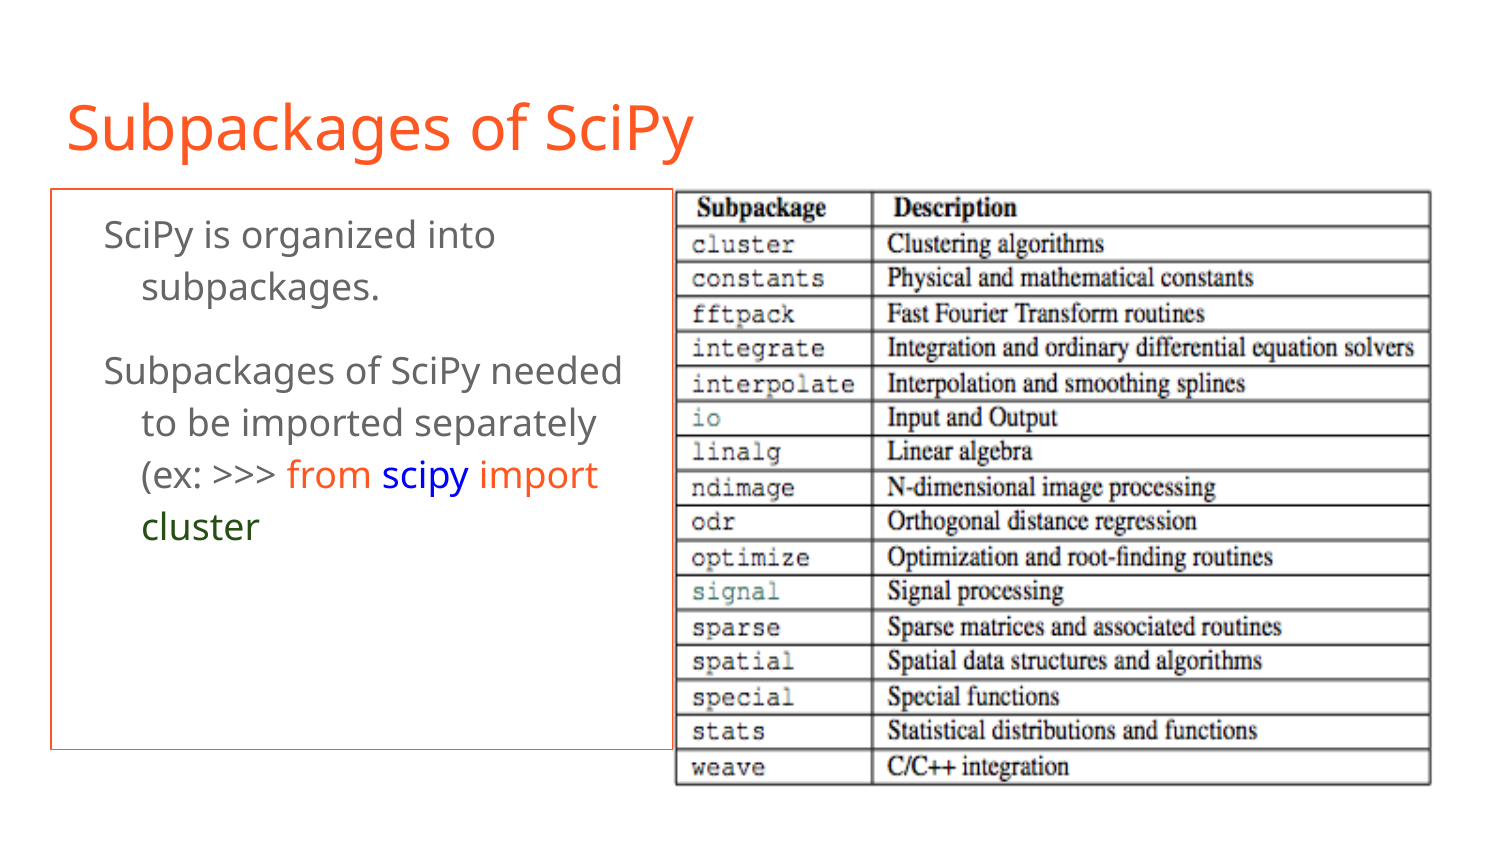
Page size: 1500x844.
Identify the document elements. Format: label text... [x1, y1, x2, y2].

title Subpackages of SciPy [51, 72, 1449, 167]
picture [673, 178, 1450, 799]
list SciPy is organized into subpackages. Subpackages of SciPy needed to be imported separately (ex: >>> from scipy import cluster [51, 189, 667, 750]
